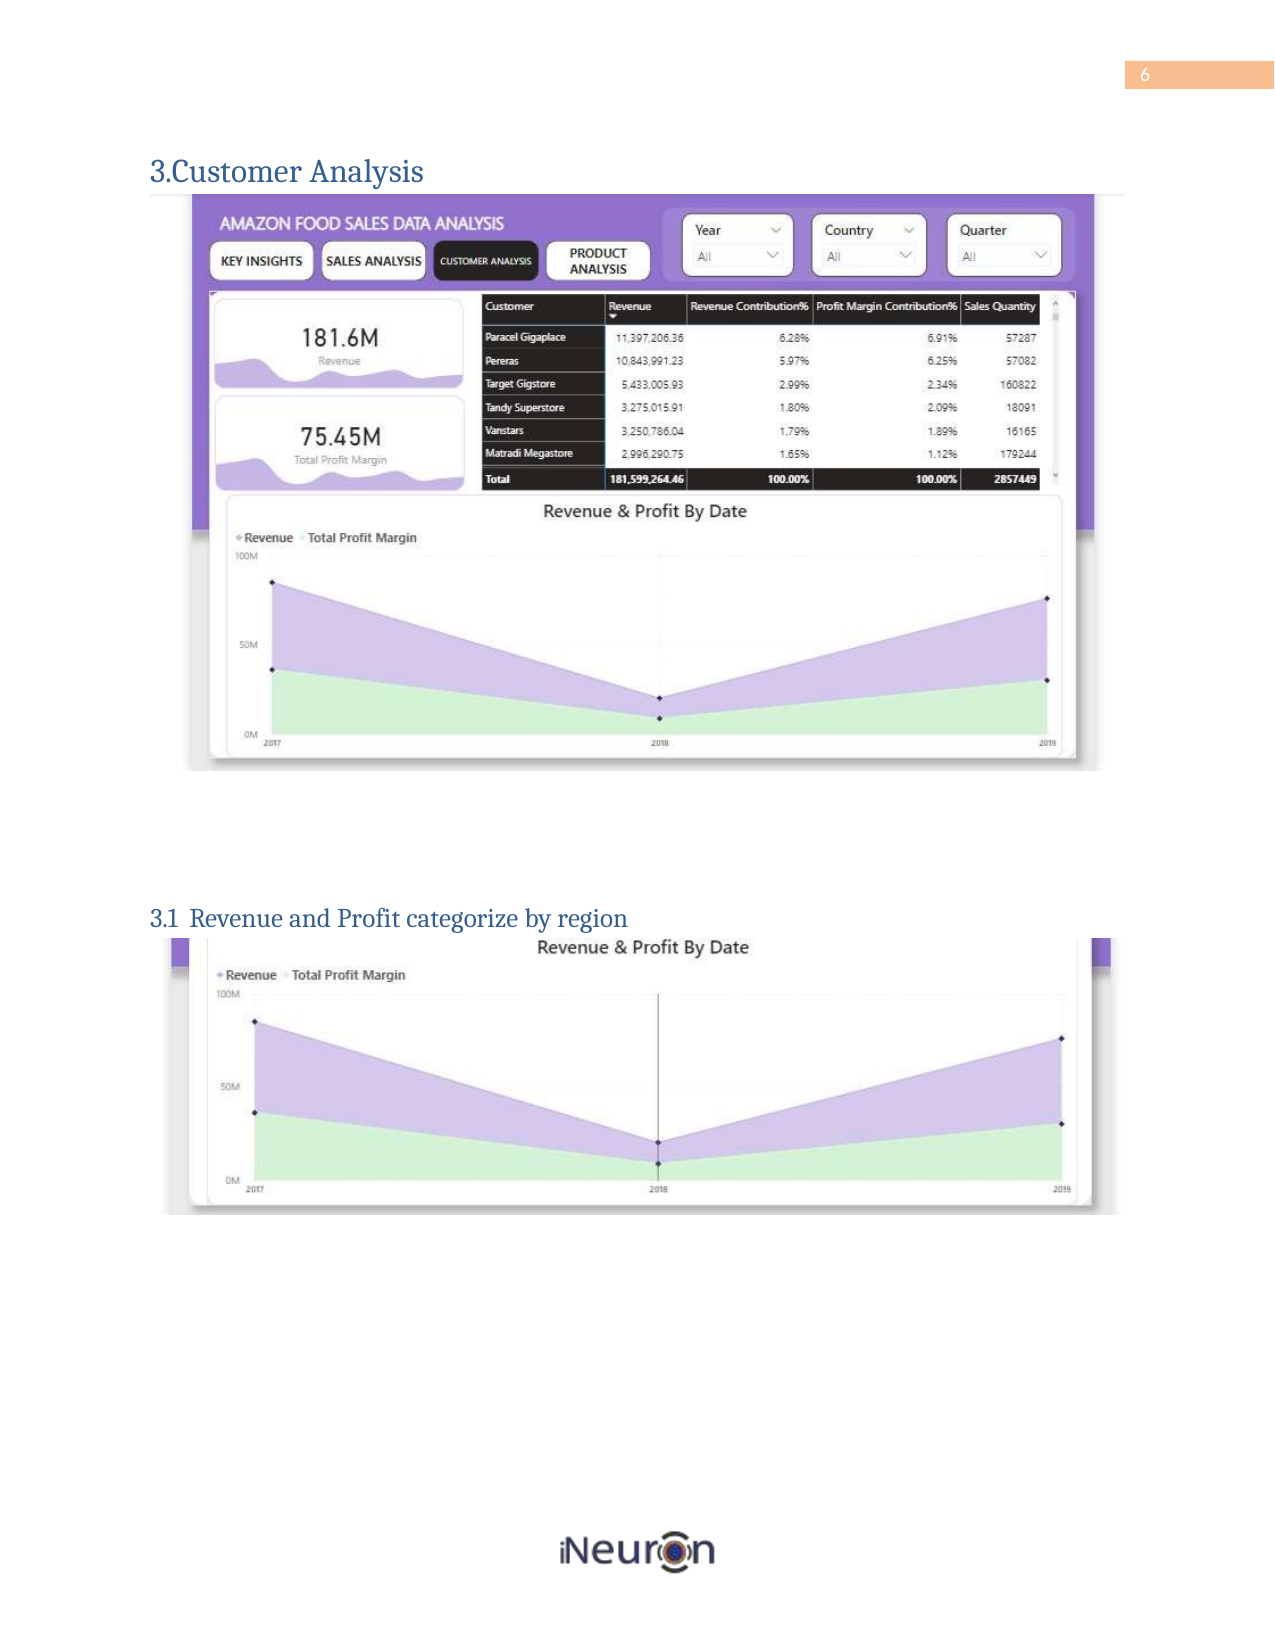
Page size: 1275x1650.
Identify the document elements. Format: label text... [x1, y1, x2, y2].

text_box [559, 1528, 716, 1575]
text_box [1124, 60, 1275, 89]
text_box 6 [1138, 63, 1158, 91]
text_box 3.1 Revenue and Profit categorize by region [147, 903, 666, 935]
text_box 3.Customer Analysis [147, 152, 448, 191]
text_box [149, 938, 1125, 1215]
text_box [149, 194, 1125, 771]
